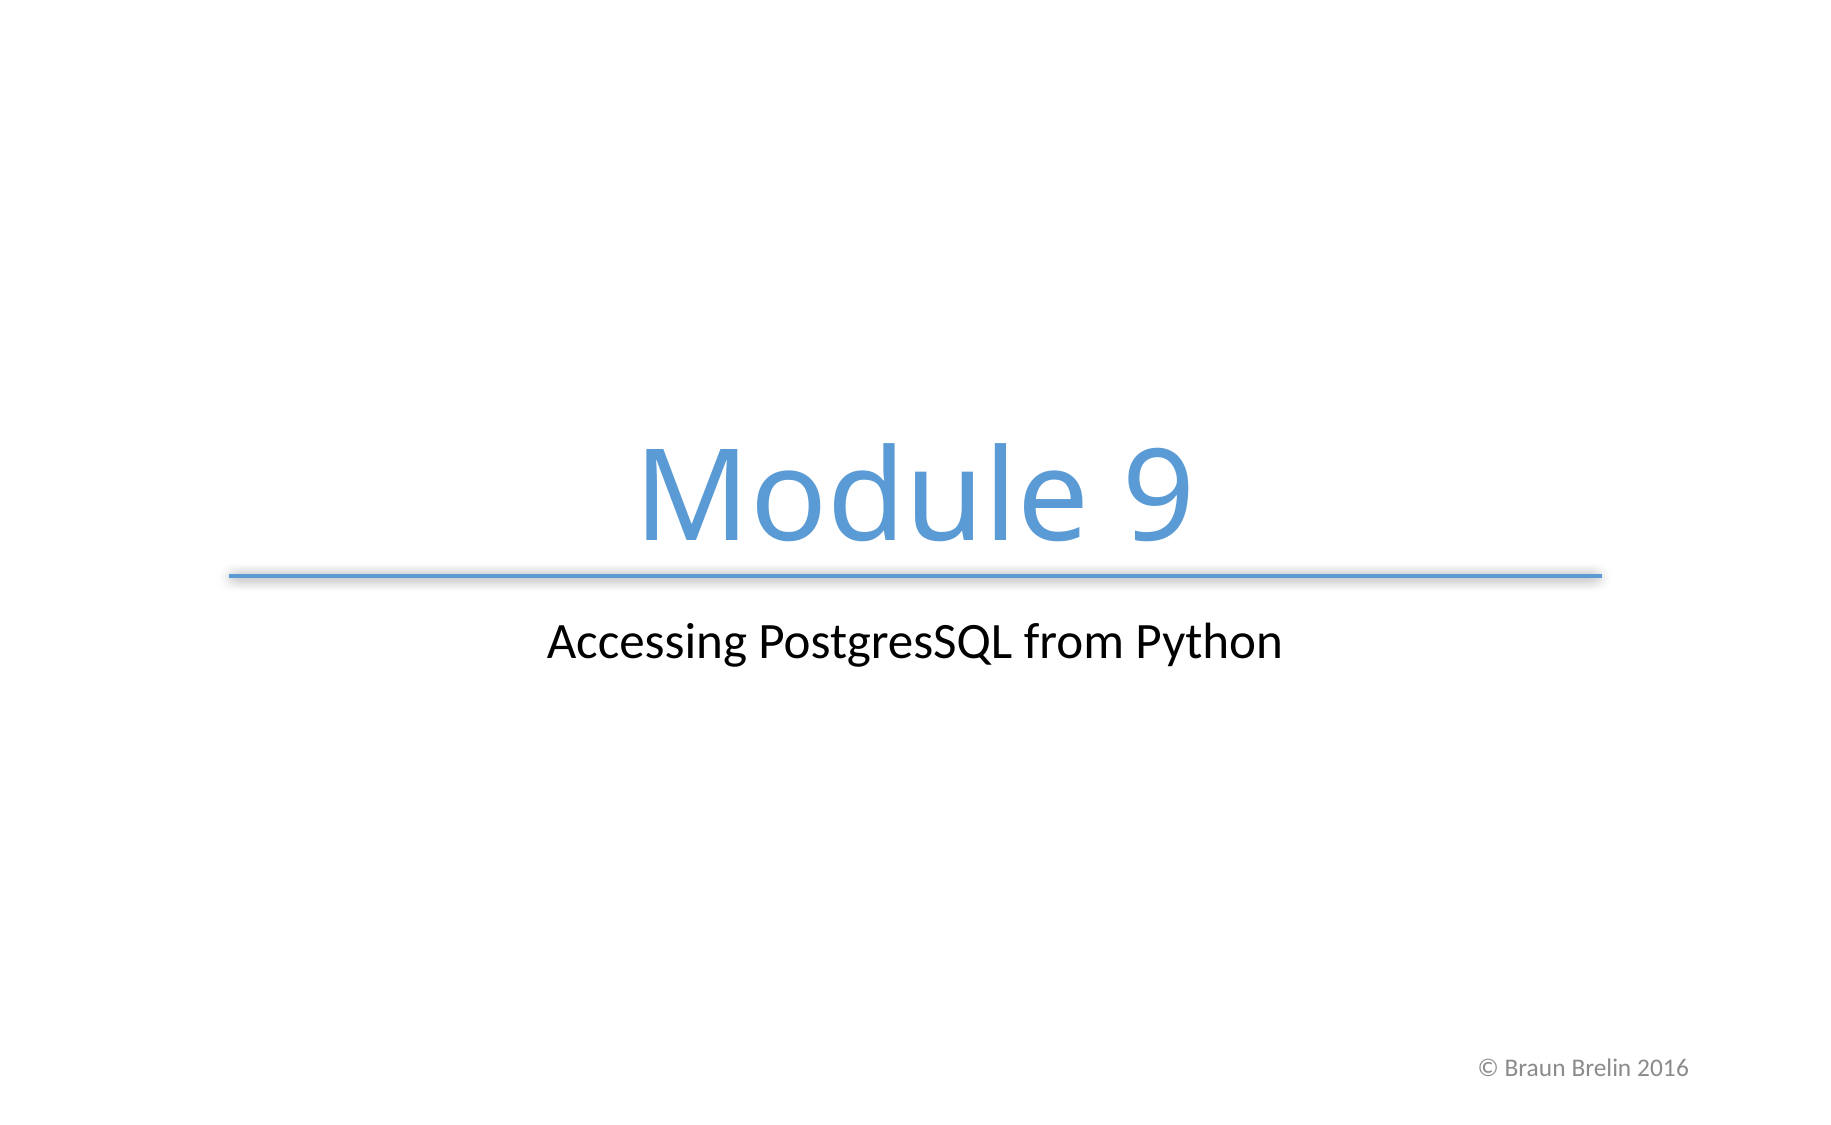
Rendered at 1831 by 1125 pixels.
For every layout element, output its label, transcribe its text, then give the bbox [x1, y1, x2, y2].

subtitle Accessing PostgresSQL from Python [228, 607, 1602, 880]
title Module 9 [228, 184, 1602, 576]
